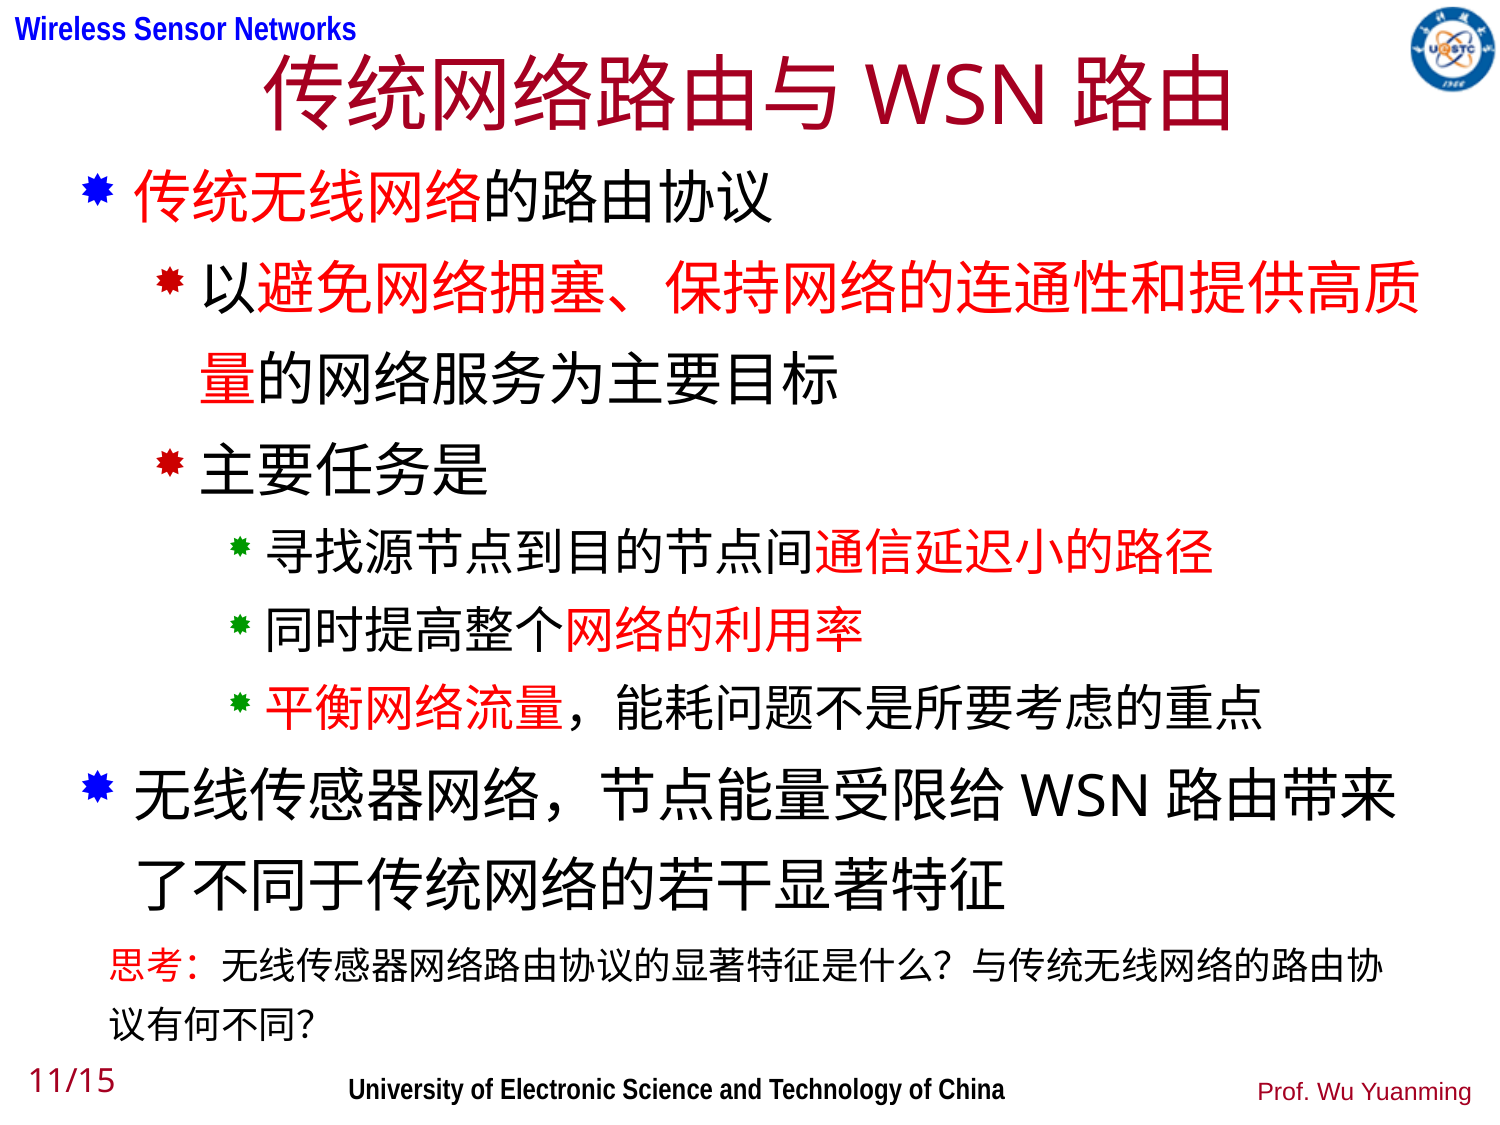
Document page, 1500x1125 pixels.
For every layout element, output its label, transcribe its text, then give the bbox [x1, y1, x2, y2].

slide_number 11/15 [12, 1054, 172, 1113]
title 传统网络路由与WSN路由 [112, 49, 1388, 136]
list 传统无线网络的路由协议 以避免网络拥塞、保持网络的连通性和提供高质量的网络服务为主要目标 主要任务是 寻找源节点到目的节点间通信延迟小的路径 同时提高整个网络的利用率 平衡网络流量，能耗问题不是所要考虑的重点 无线传感器网络，节点能量受限给WSN路由带来了不同于传统网络的若干显著特征 [76, 136, 1428, 894]
text_box 思考：无线传感器网络路由协议的显著特征是什么？与传统无线网络的路由协议有何不同？ [93, 921, 1418, 1053]
footer Prof. Wu Yuanming [1210, 1058, 1488, 1113]
picture [1406, 0, 1500, 96]
